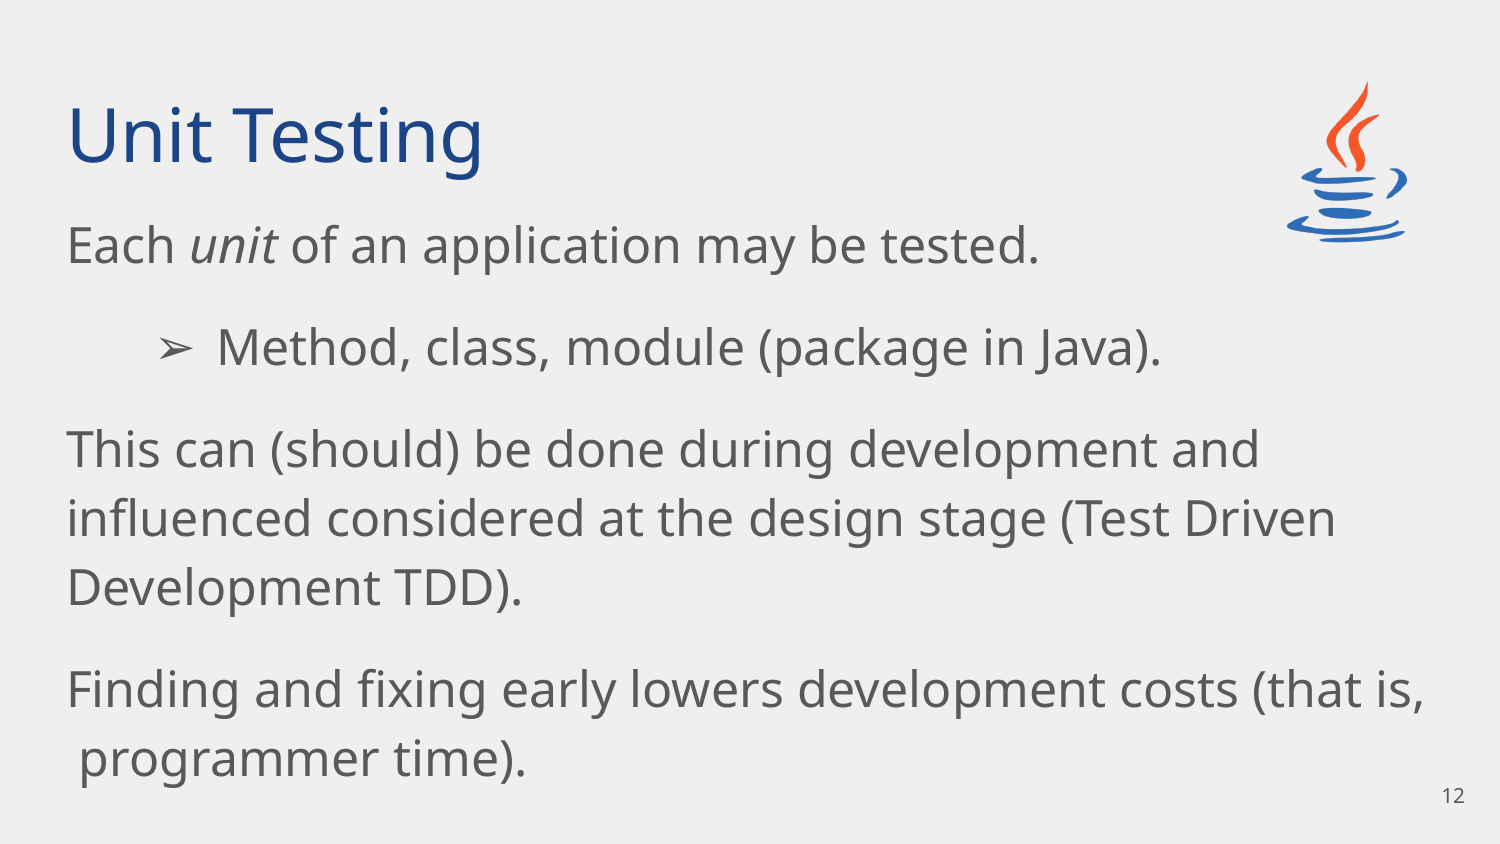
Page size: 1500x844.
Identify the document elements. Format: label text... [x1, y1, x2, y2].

list Each unit of an application may be tested. Method, class, module (package in Java). This can (should) be done during development and influenced considered at the design stage (Test Driven Development TDD). Finding and fixing early lowers development costs (that is, programmer time). [51, 189, 1449, 750]
slide_number ‹#› [1389, 764, 1480, 830]
title Unit Testing [51, 72, 1449, 167]
picture [1261, 167, 1440, 189]
